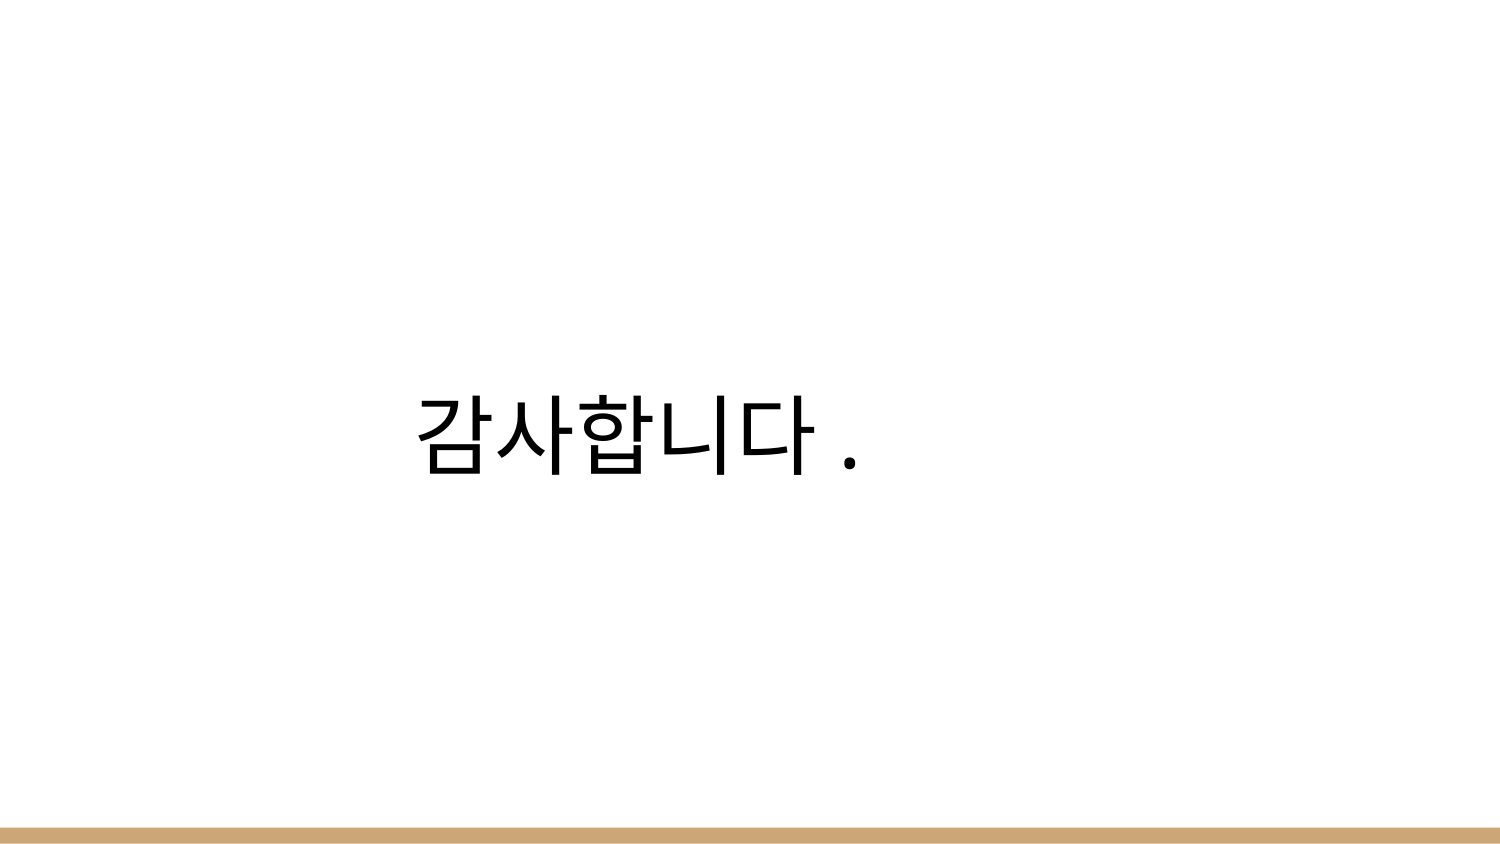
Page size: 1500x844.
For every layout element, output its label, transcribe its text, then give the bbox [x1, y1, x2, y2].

title 감사합니다. [399, 365, 998, 502]
